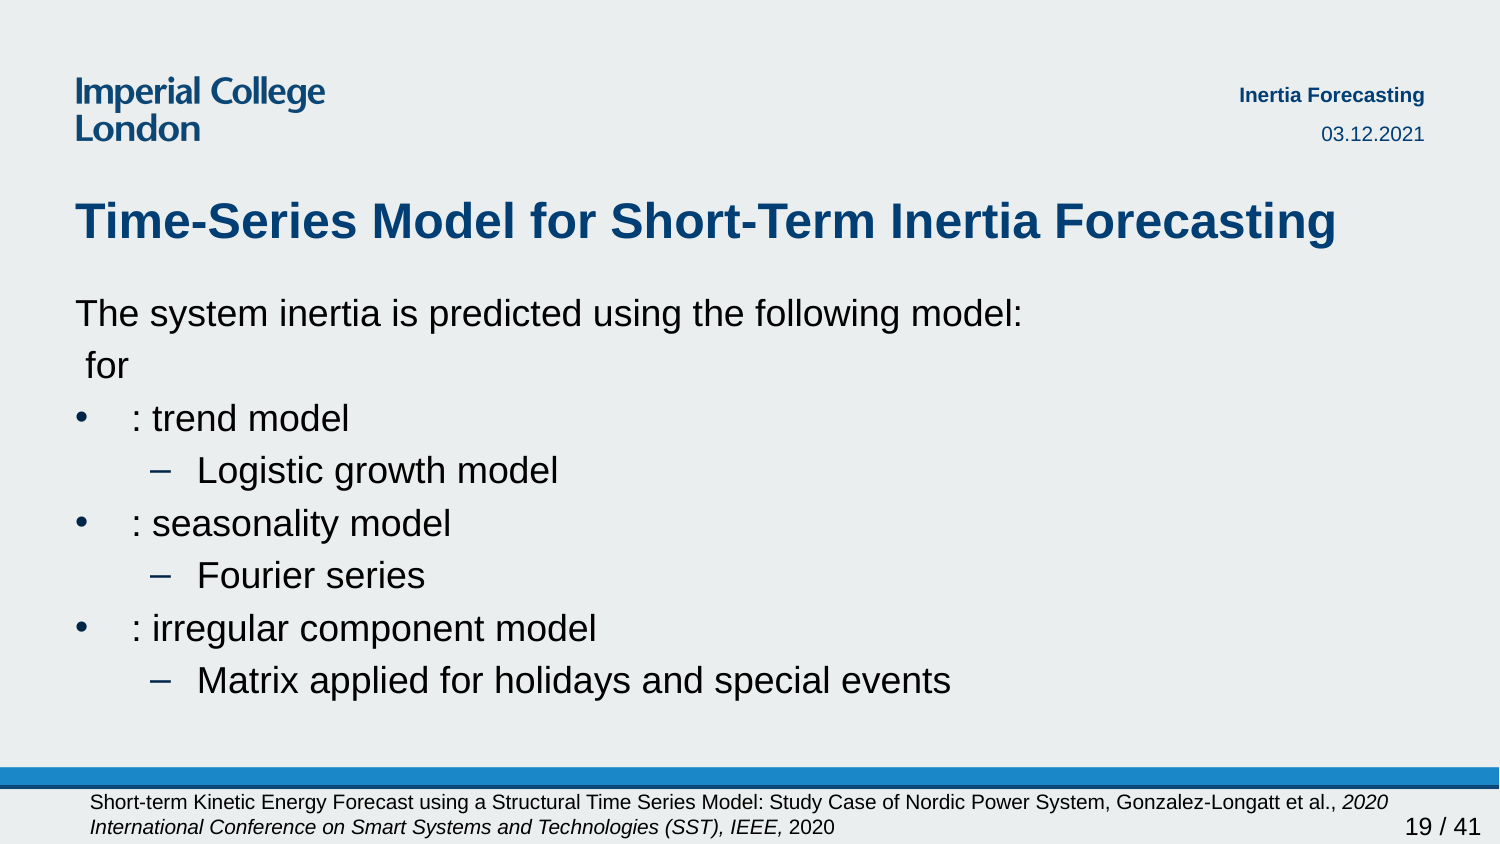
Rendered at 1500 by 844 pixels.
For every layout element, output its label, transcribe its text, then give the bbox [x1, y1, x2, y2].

picture [1421, 819, 1428, 827]
text_box Short-term Kinetic Energy Forecast using a Structural Time Series Model: Study Case of Nordic Power System, Gonzalez-Longatt et al., 2020 International Conference on Smart Systems and Technologies (SST), IEEE, 2020 [74, 780, 1420, 844]
list 03.12.2021 [1187, 121, 1425, 153]
list Inertia Forecasting [1075, 81, 1425, 120]
picture [0, 0, 1499, 844]
title Time-Series Model for Short-Term Inertia Forecasting [75, 183, 1425, 246]
picture [1420, 827, 1428, 833]
